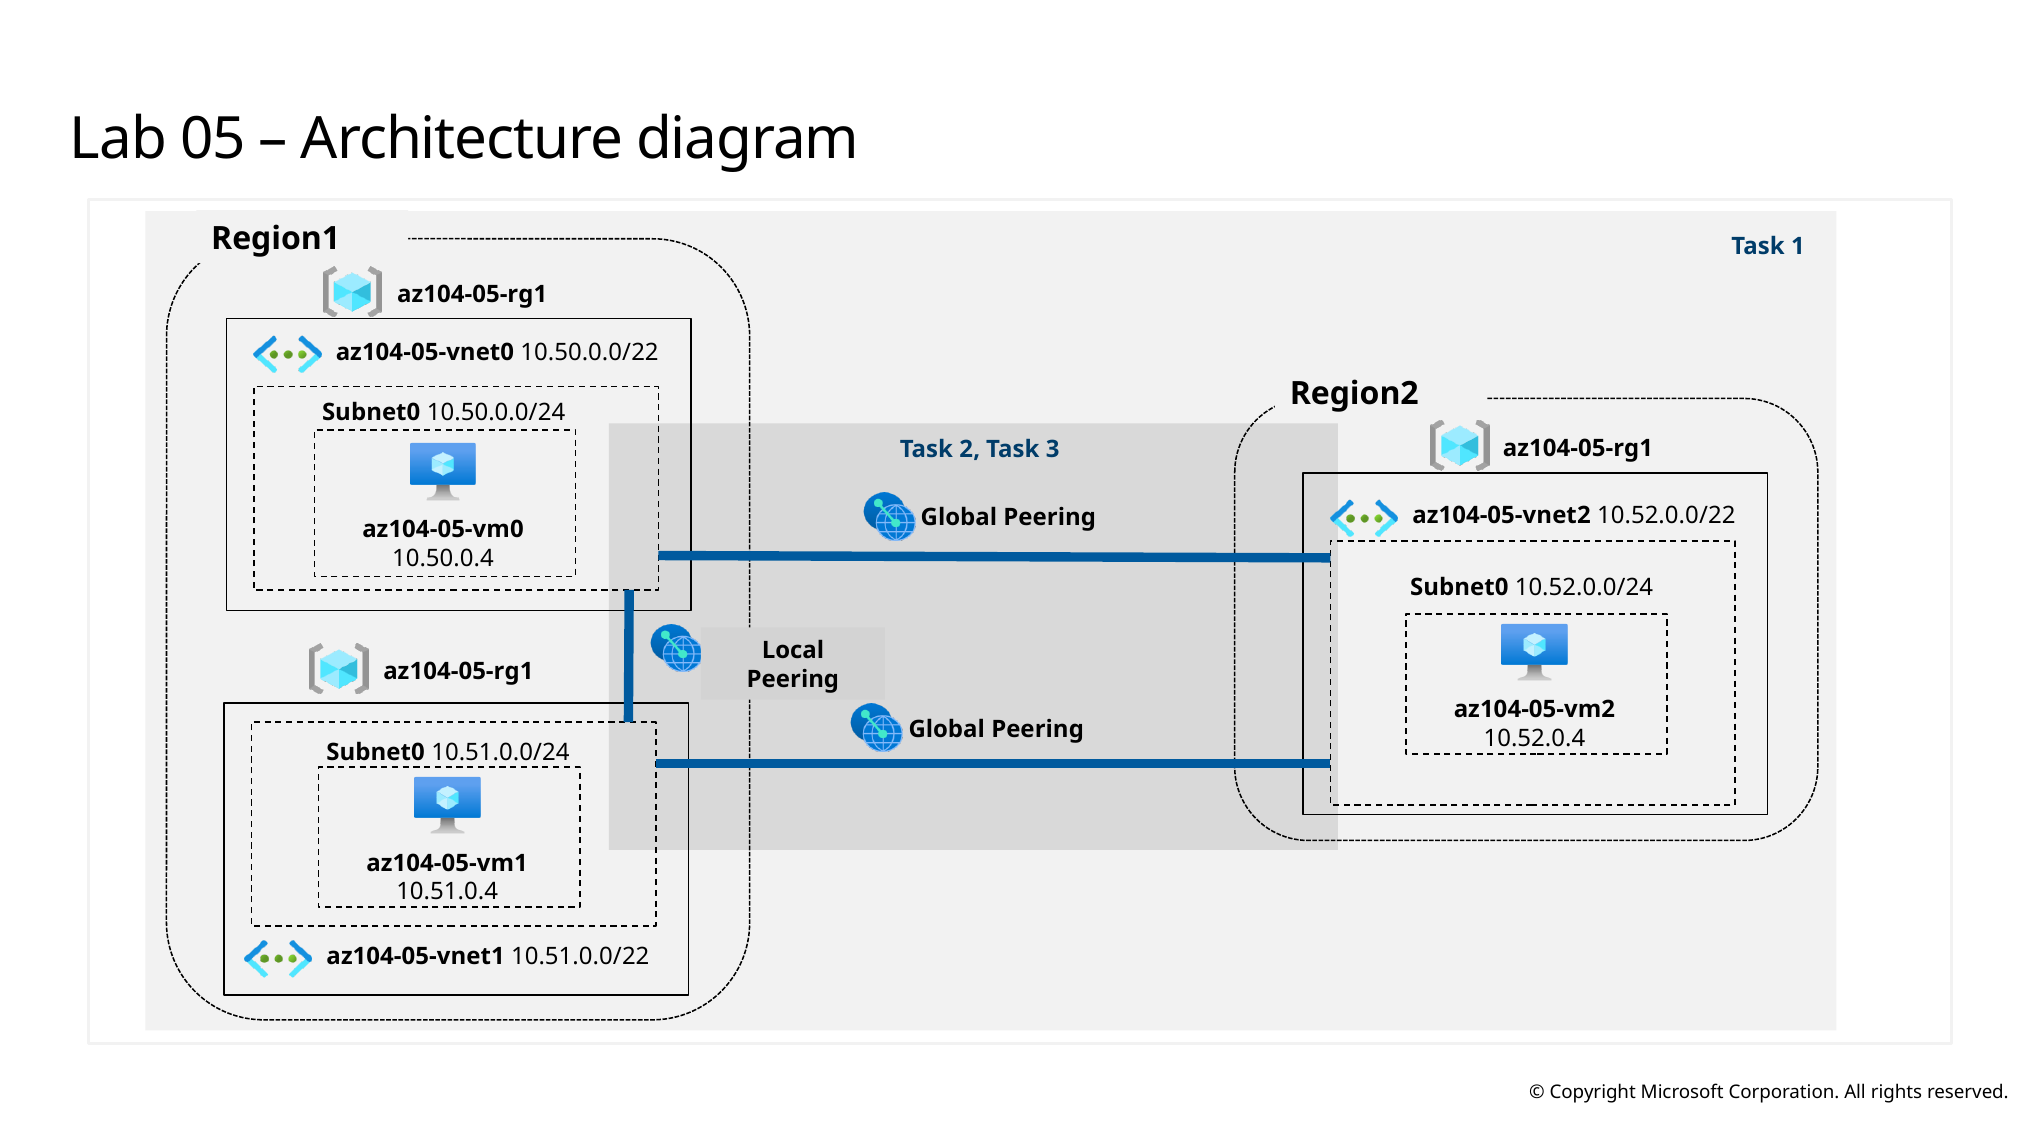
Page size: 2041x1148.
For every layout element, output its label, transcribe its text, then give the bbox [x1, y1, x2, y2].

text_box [145, 209, 1849, 1031]
text_box [88, 198, 1952, 1044]
title Lab 05 – Architecture diagram [70, 103, 1969, 172]
